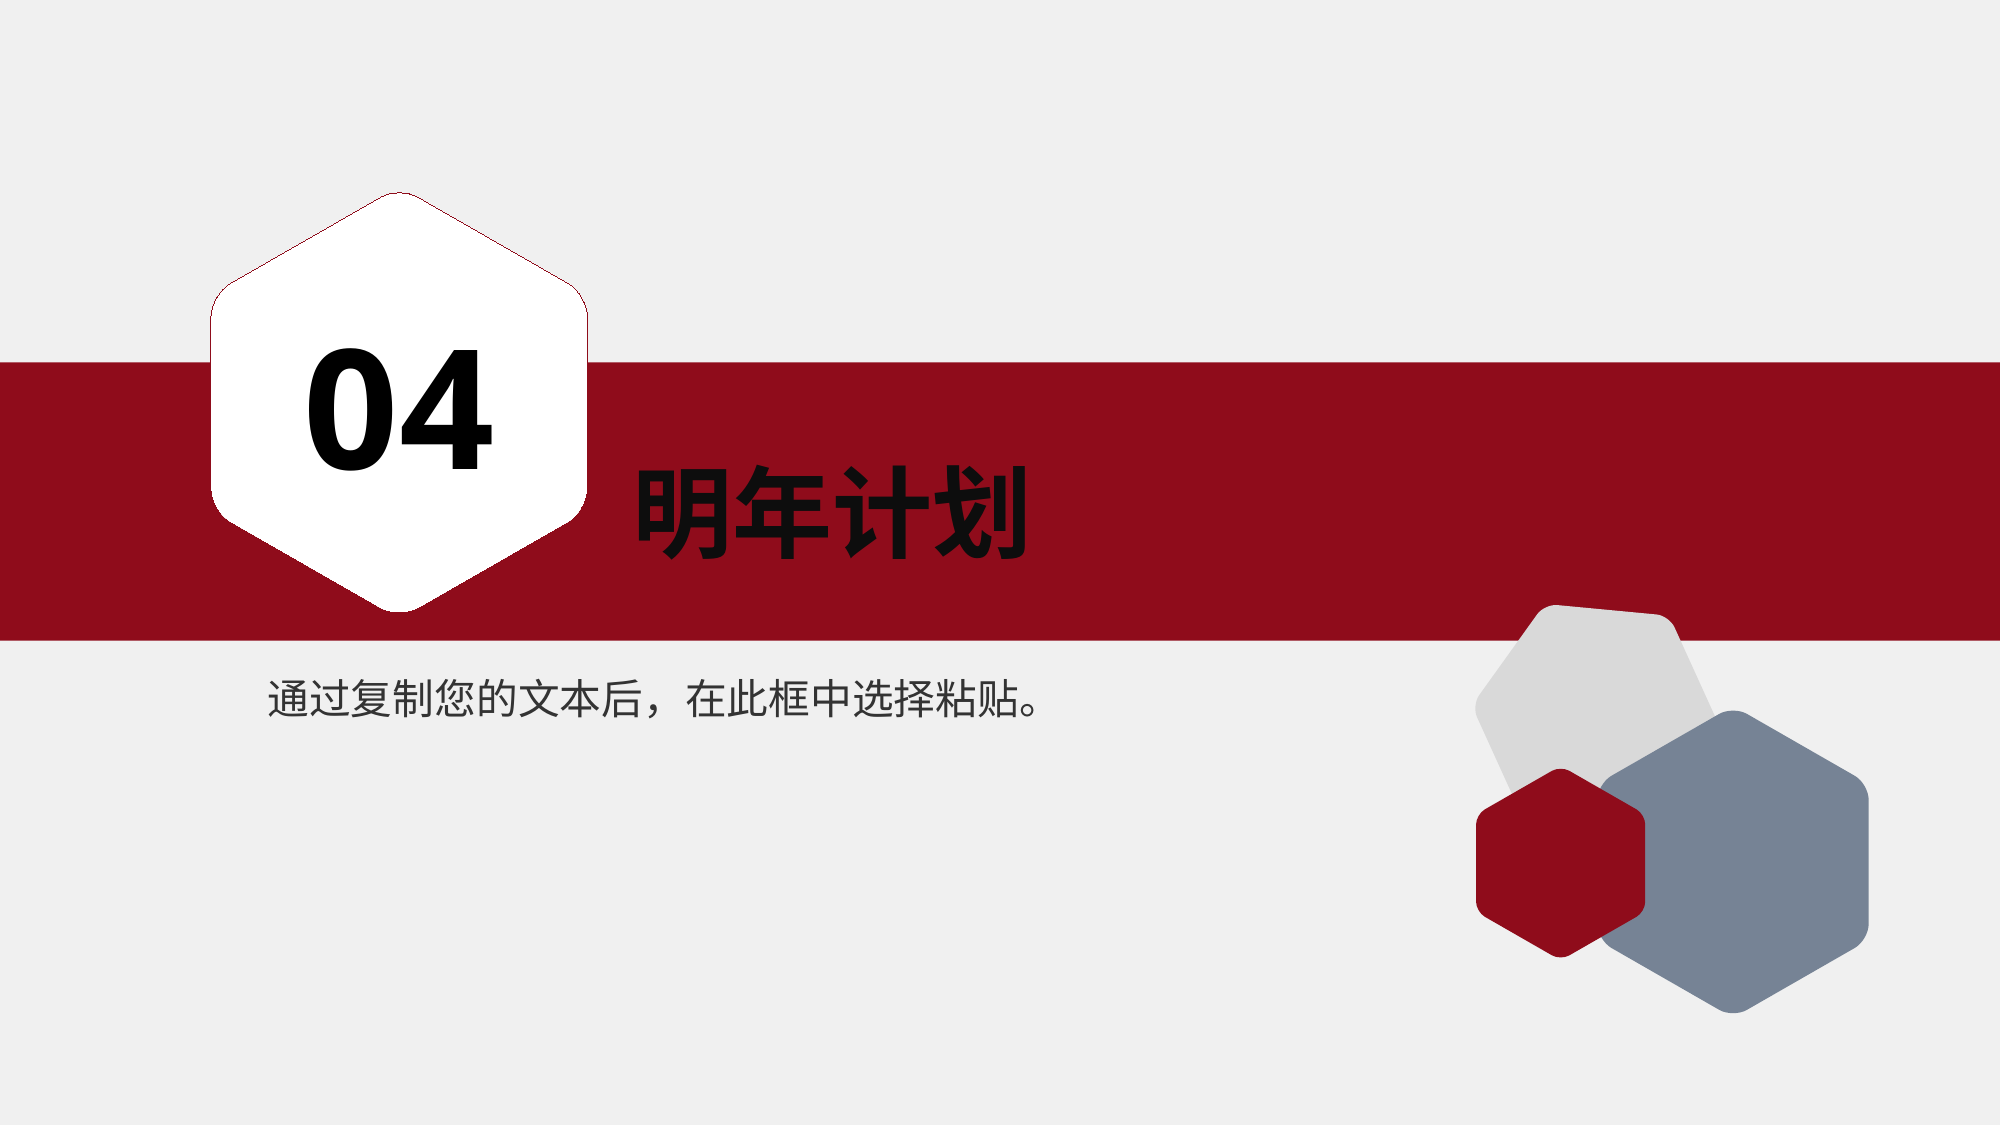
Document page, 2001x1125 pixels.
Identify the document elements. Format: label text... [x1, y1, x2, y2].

text_box 通过复制您的文本后，在此框中选择粘贴。 [252, 655, 1320, 731]
text_box [1475, 605, 1715, 793]
text_box [0, 361, 2000, 642]
text_box 04 [210, 192, 588, 613]
text_box 明年计划 [617, 443, 1048, 579]
text_box [1476, 768, 1646, 958]
text_box [1600, 710, 1869, 1014]
